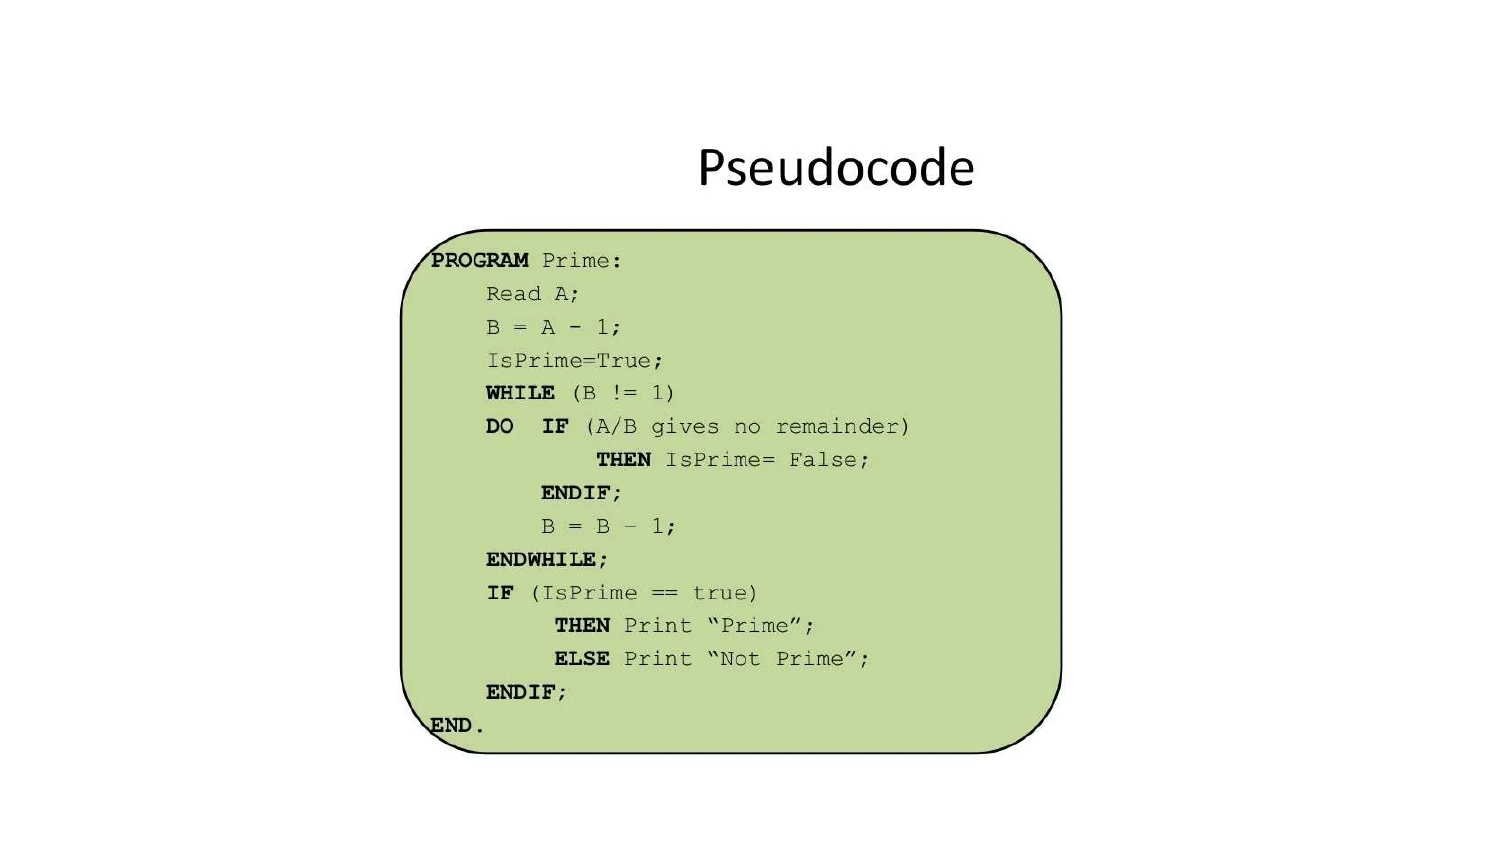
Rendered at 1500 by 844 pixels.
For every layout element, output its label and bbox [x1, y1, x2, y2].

picture [374, 80, 1297, 772]
